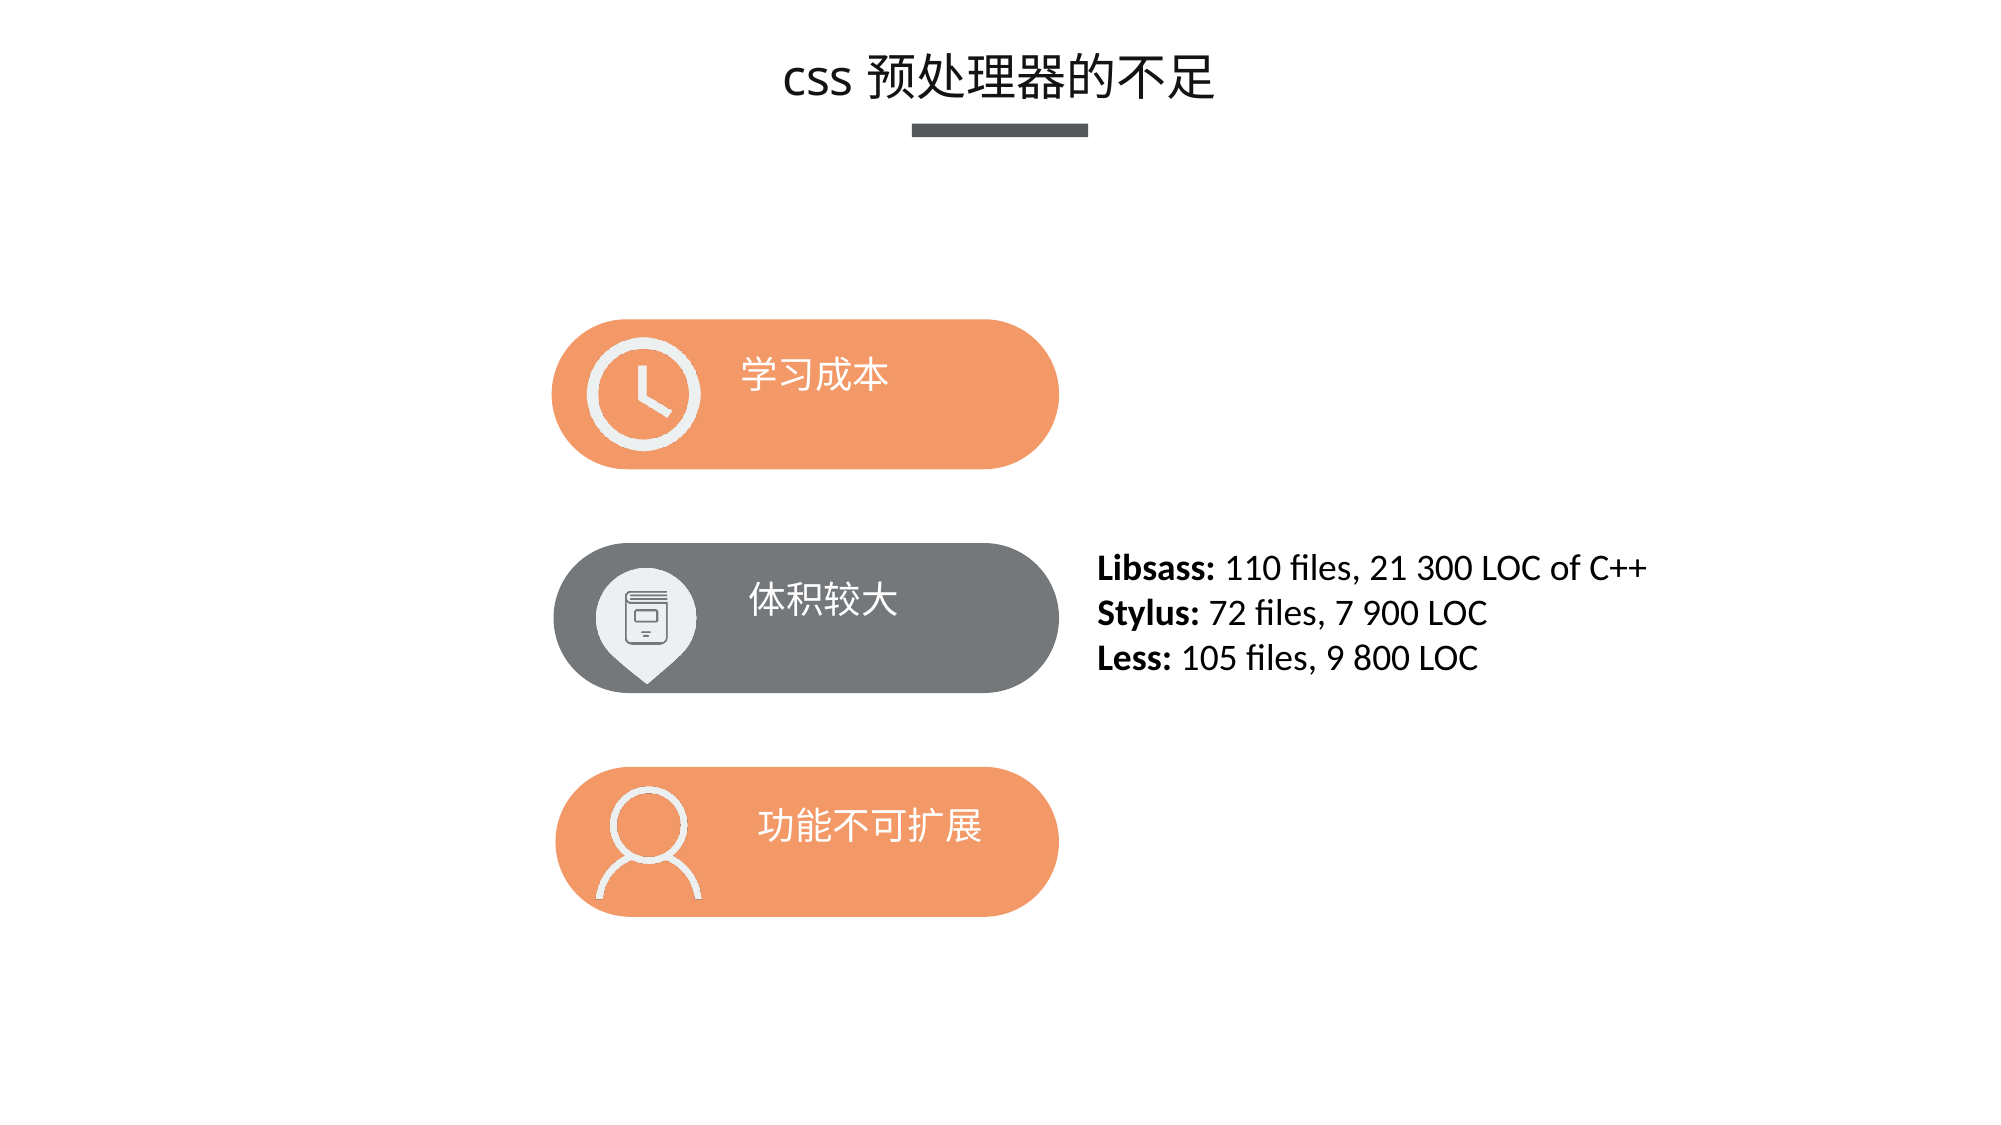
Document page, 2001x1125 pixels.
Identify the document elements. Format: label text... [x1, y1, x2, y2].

text_box 功能不可扩展 [743, 794, 1556, 854]
picture [586, 780, 711, 905]
text_box [549, 365, 555, 423]
text_box 学习成本 [730, 343, 1538, 404]
text_box Libsass: 110 files, 21 300 LOC of C++ Stylus: 72 files, 7 900 LOC Less: 105 files, 9 800 LOC [1082, 535, 1693, 731]
picture [579, 559, 713, 693]
text_box [553, 764, 1061, 919]
picture [560, 311, 726, 477]
text_box 体积较大 [734, 568, 1082, 629]
text_box [551, 540, 1061, 696]
text_box css预处理器的不足 [767, 37, 1231, 113]
text_box [730, 404, 1061, 472]
text_box [730, 317, 1042, 343]
text_box [910, 121, 1090, 139]
